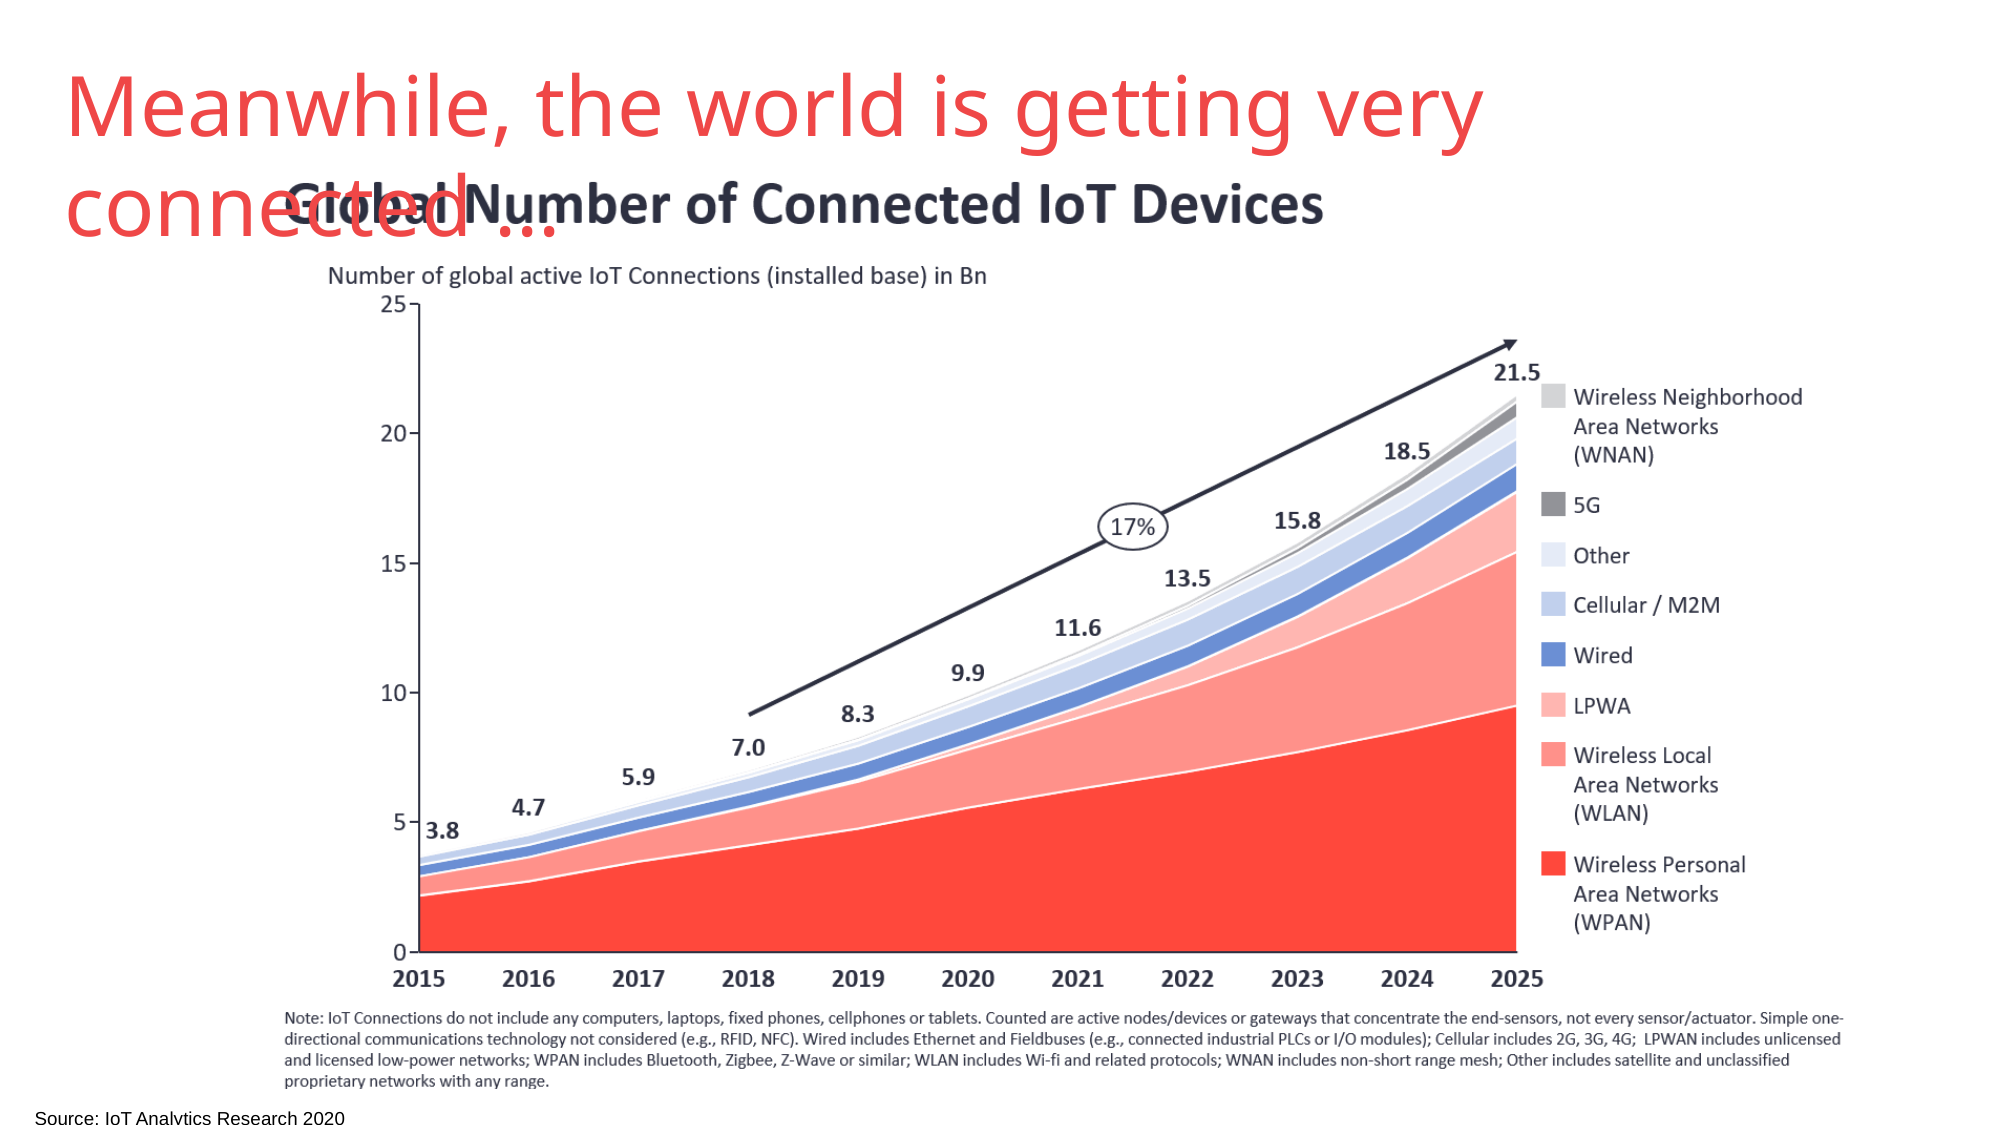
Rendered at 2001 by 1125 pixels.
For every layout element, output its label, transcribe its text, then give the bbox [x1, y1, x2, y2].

picture [278, 142, 1844, 1089]
title Meanwhile, the world is getting very connected ... [64, 52, 1986, 169]
text_box Source: IoT Analytics Research 2020 [19, 1107, 712, 1125]
